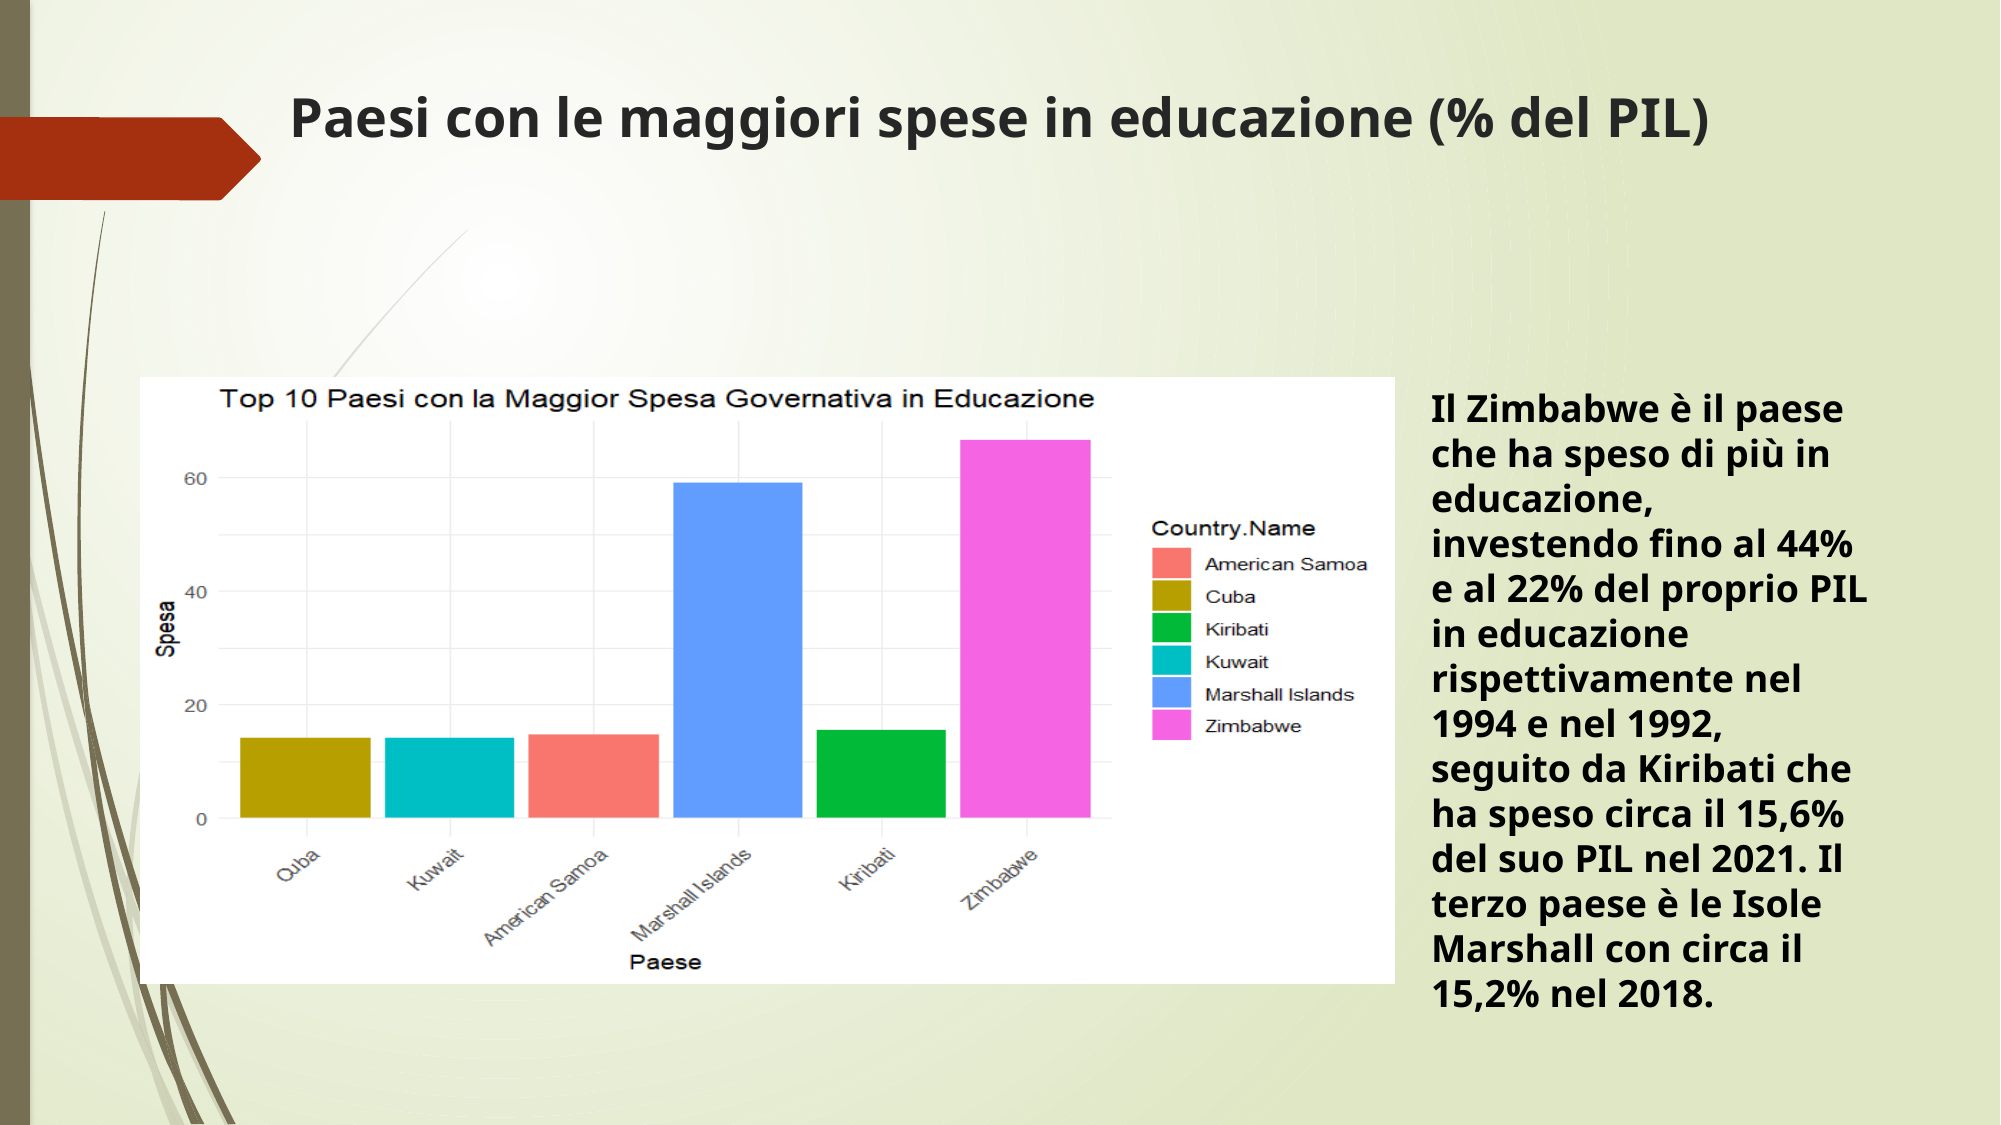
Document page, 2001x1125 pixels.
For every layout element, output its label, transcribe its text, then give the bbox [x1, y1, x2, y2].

text_box Il Zimbabwe è il paese che ha speso di più in educazione, investendo fino al 44% e al 22% del proprio PIL in educazione rispettivamente nel 1994 e nel 1992, seguito da Kiribati che ha speso circa il 15,6% del suo PIL nel 2021. Il terzo paese è le Isole Marshall con circa il 15,2% nel 2018. [1416, 377, 1888, 1023]
picture [140, 377, 1396, 985]
title Paesi con le maggiori spese in educazione (% del PIL) [269, 75, 1731, 286]
